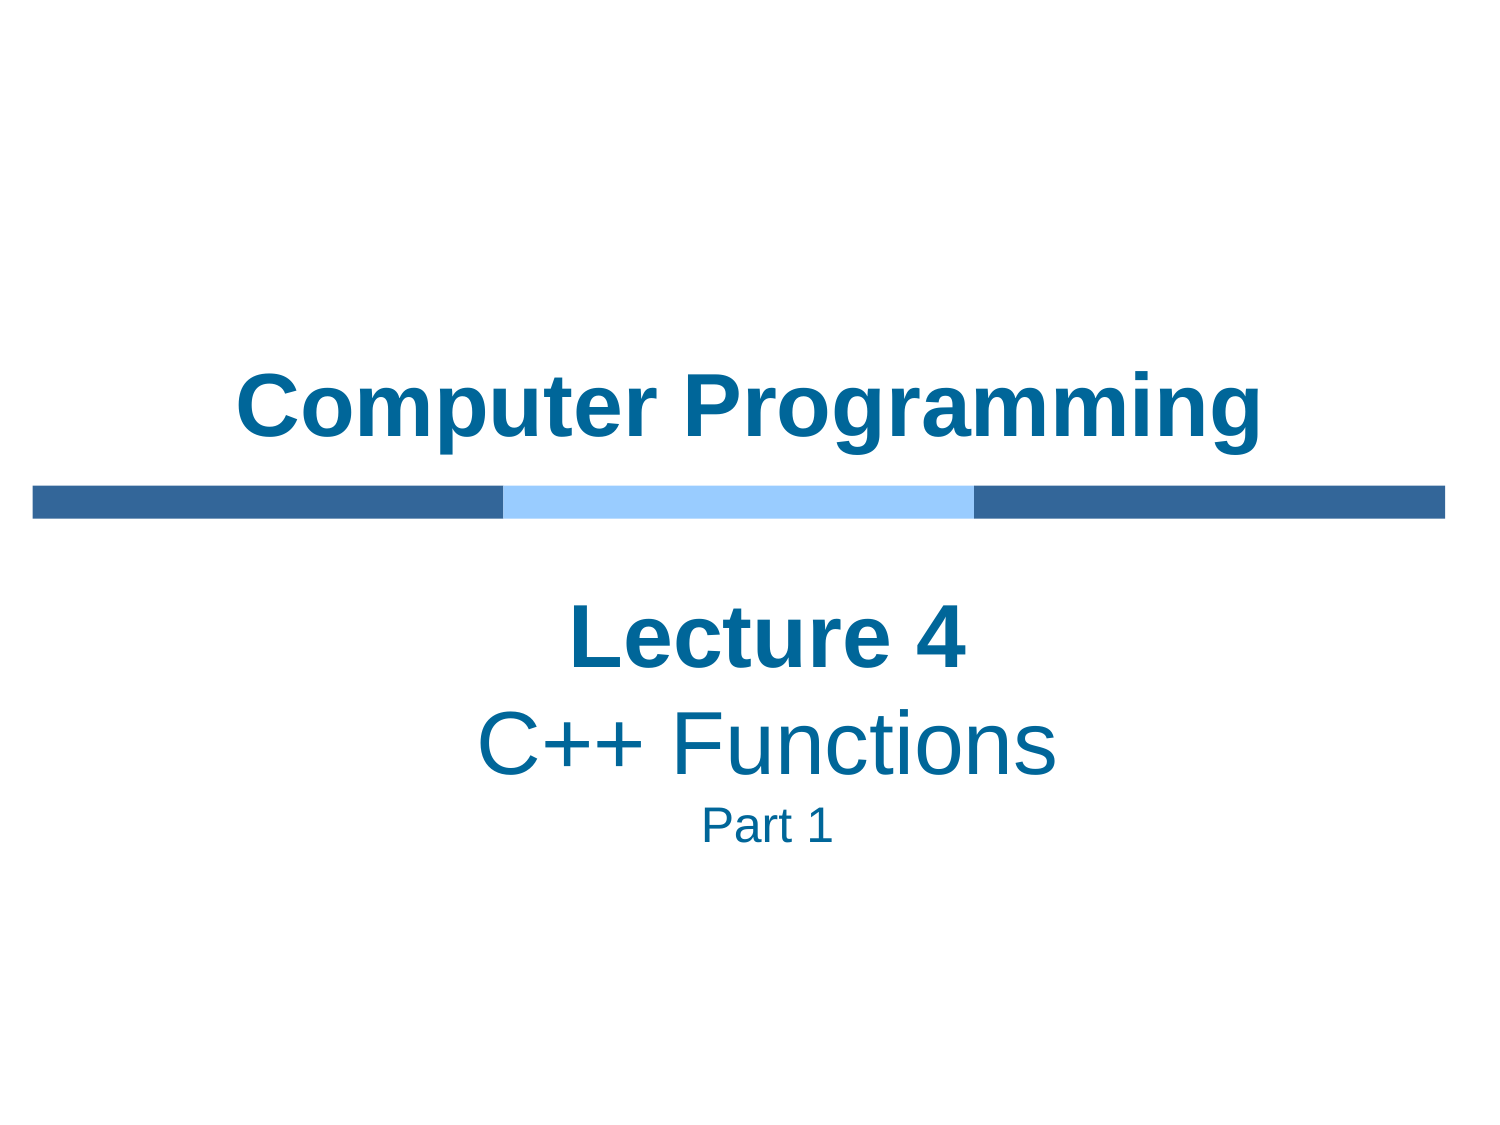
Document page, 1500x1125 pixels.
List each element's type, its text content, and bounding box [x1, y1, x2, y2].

text_box Lecture 4 C++ Functions Part 1 [73, 634, 1462, 861]
title Computer Programming [112, 112, 1388, 462]
